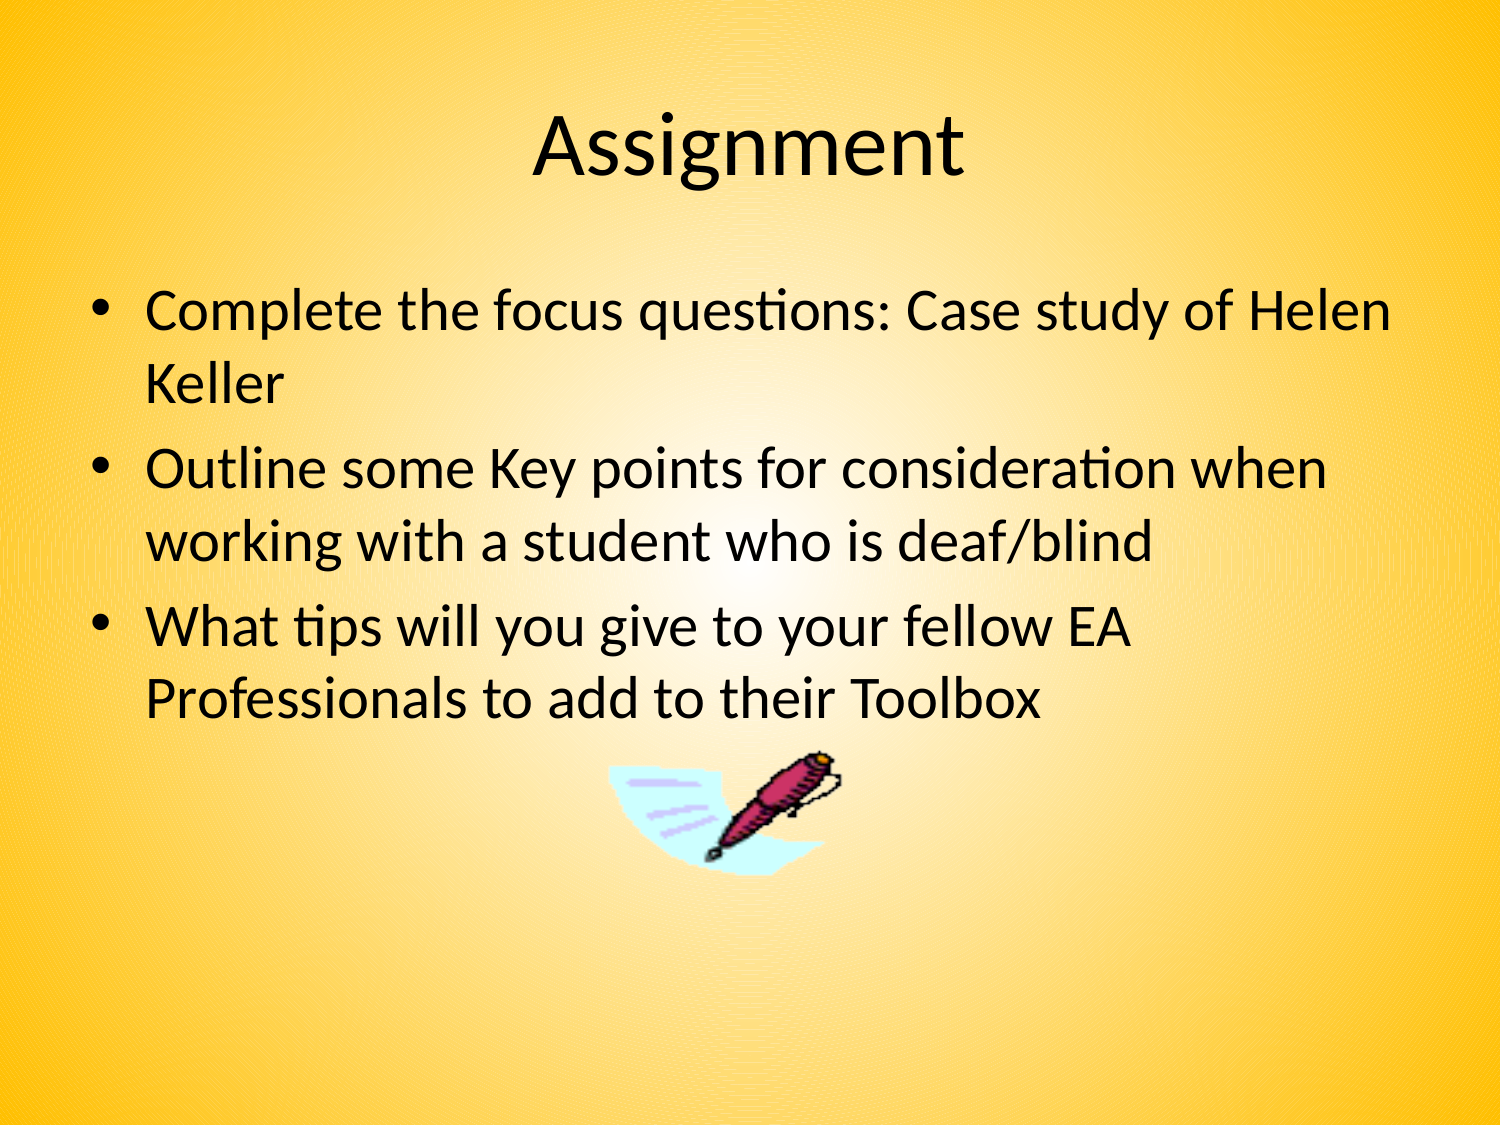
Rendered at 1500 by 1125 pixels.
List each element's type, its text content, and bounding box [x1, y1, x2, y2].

title Assignment [75, 45, 1425, 233]
list Complete the focus questions: Case study of Helen Keller Outline some Key points for consideration when working with a student who is deaf/blind What tips will you give to your fellow EA Professionals to add to their Toolbox [75, 262, 1425, 1005]
picture [599, 712, 925, 910]
